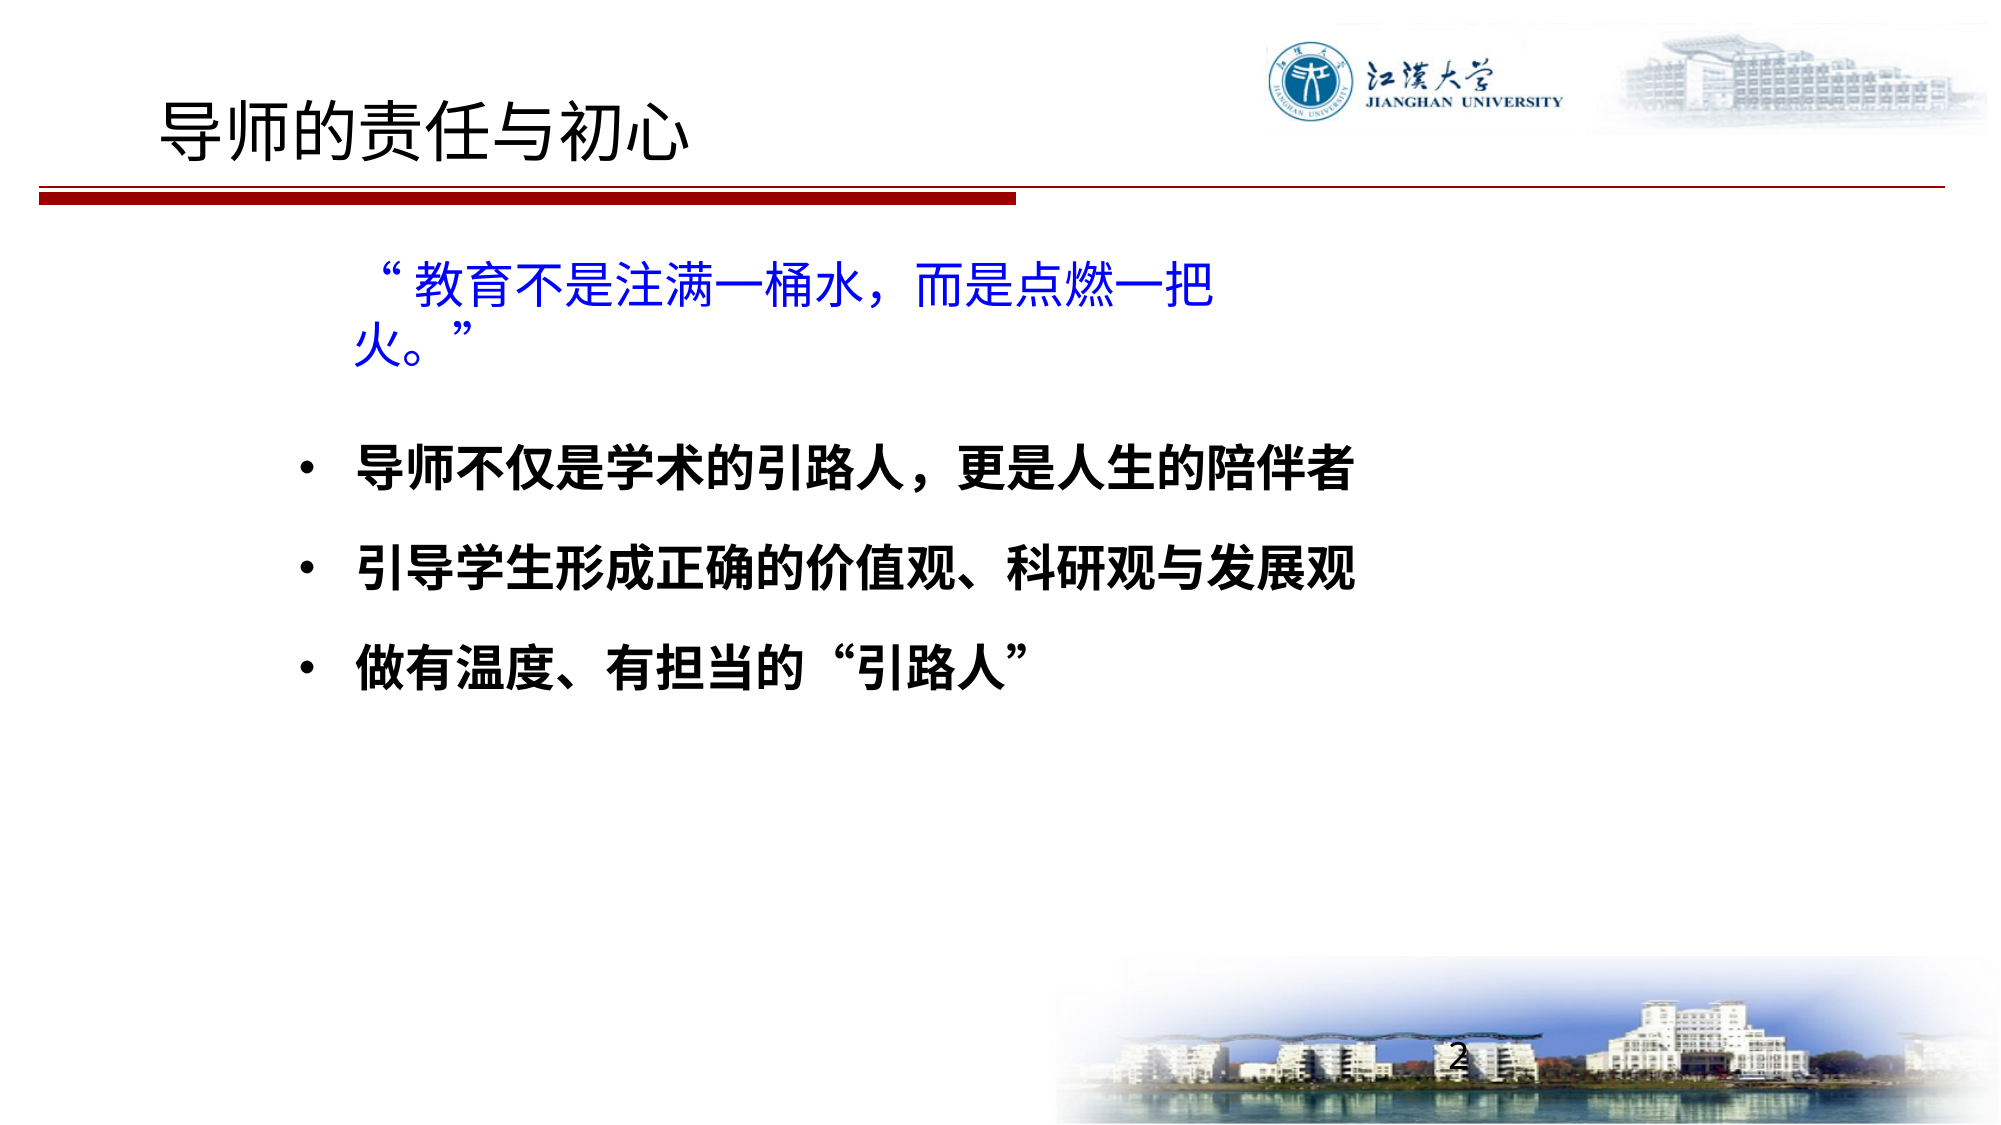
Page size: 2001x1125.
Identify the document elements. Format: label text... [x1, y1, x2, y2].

text_box 导师的责任与初心 [142, 82, 780, 177]
picture [1263, 23, 1988, 138]
text_box • 导师不仅是学术的引路人，更是人生的陪伴者 • 引导学生形成正确的价值观、科研观与发展观 • 做有温度、有担当的“引路人” [267, 398, 1377, 766]
picture [1046, 956, 2000, 1125]
text_box “教育不是注满一桶水，而是点燃一把火。” [337, 246, 1358, 381]
slide_number 2 [1433, 1024, 1900, 1103]
